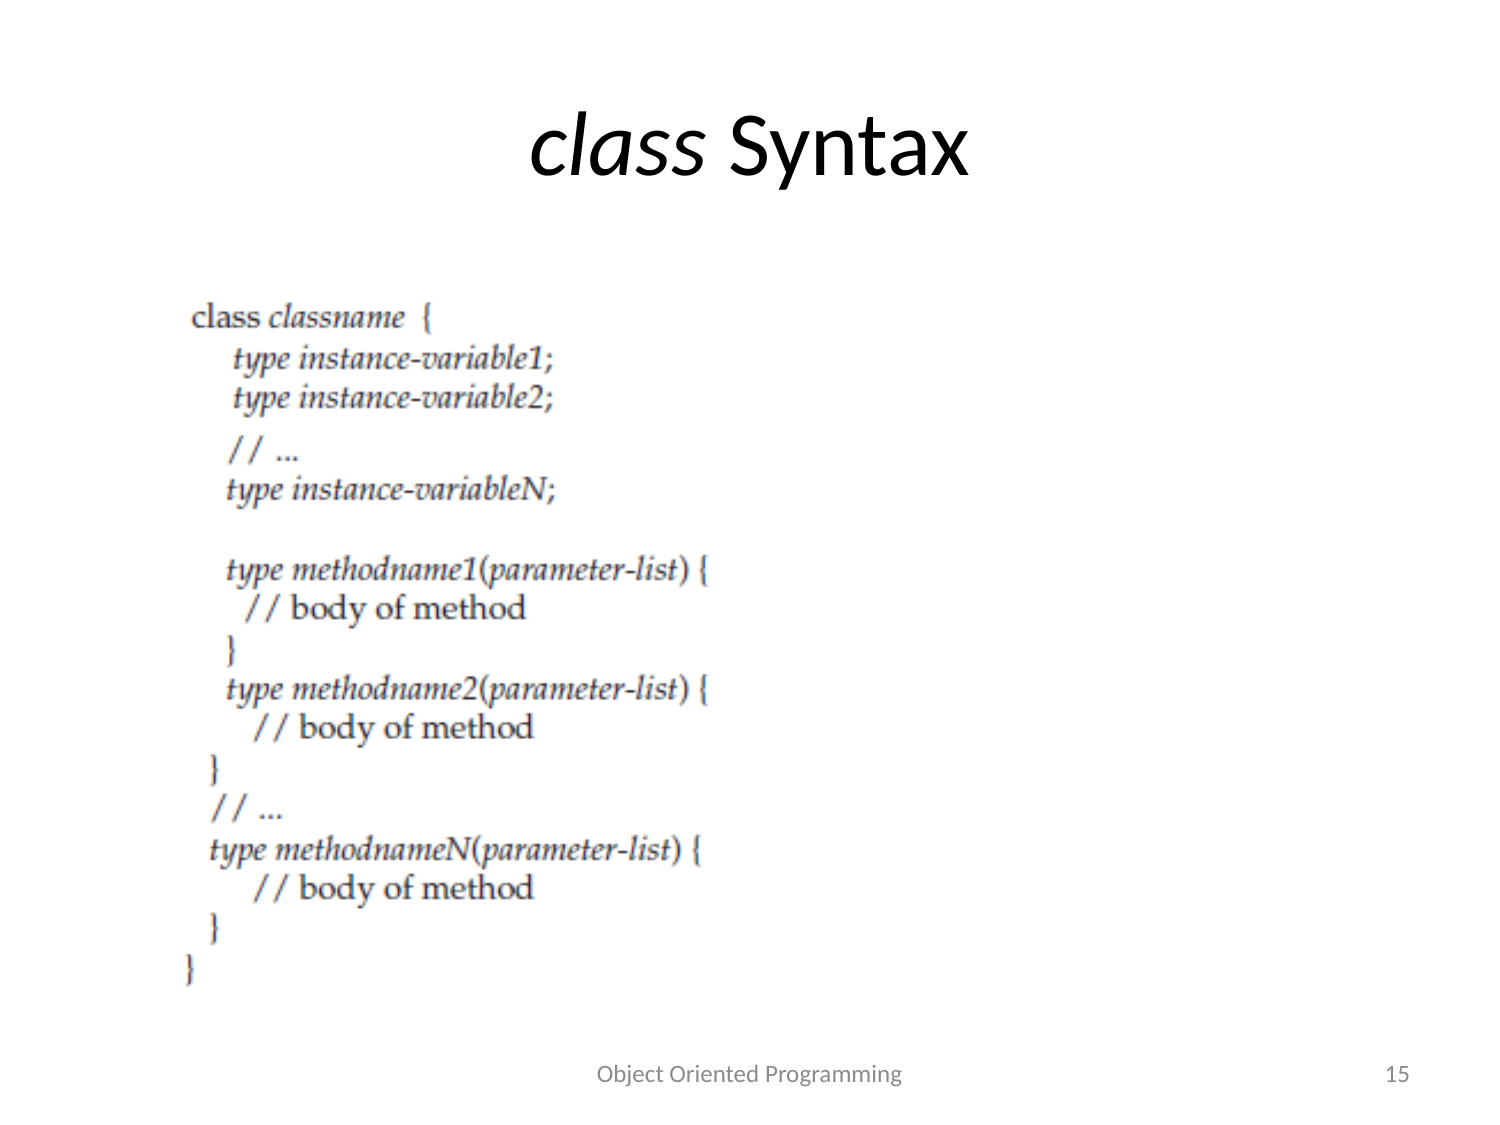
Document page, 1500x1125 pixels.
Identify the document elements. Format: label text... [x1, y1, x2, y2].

picture [166, 287, 738, 1004]
footer Object Oriented Programming [512, 1042, 988, 1103]
slide_number 15 [1074, 1042, 1425, 1103]
title class Syntax [75, 45, 1425, 233]
